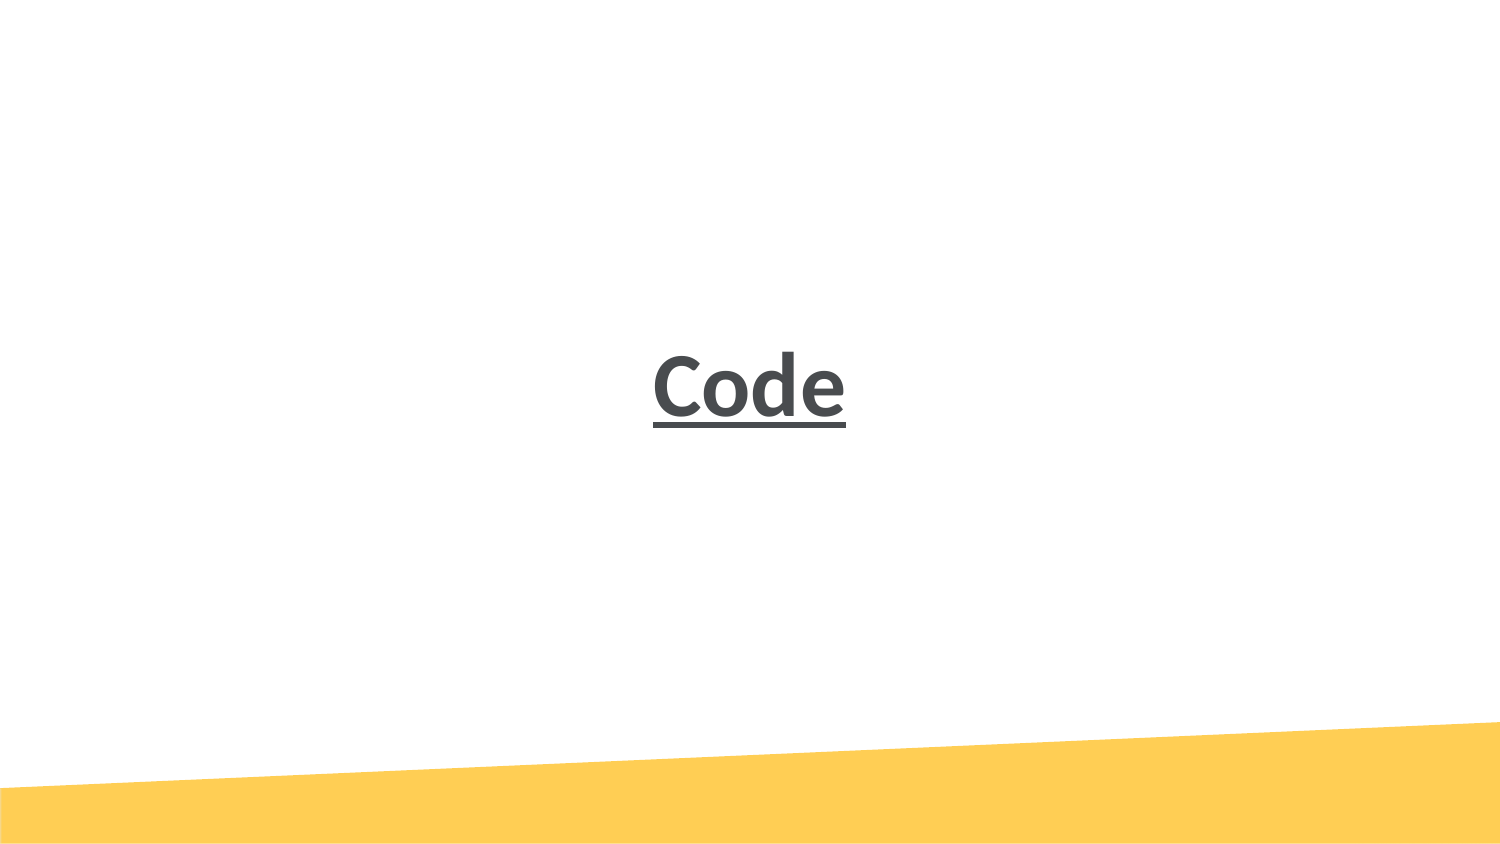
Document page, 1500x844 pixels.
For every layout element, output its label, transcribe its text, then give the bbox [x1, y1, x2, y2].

title Code [75, 309, 1425, 450]
picture [0, 0, 1500, 788]
